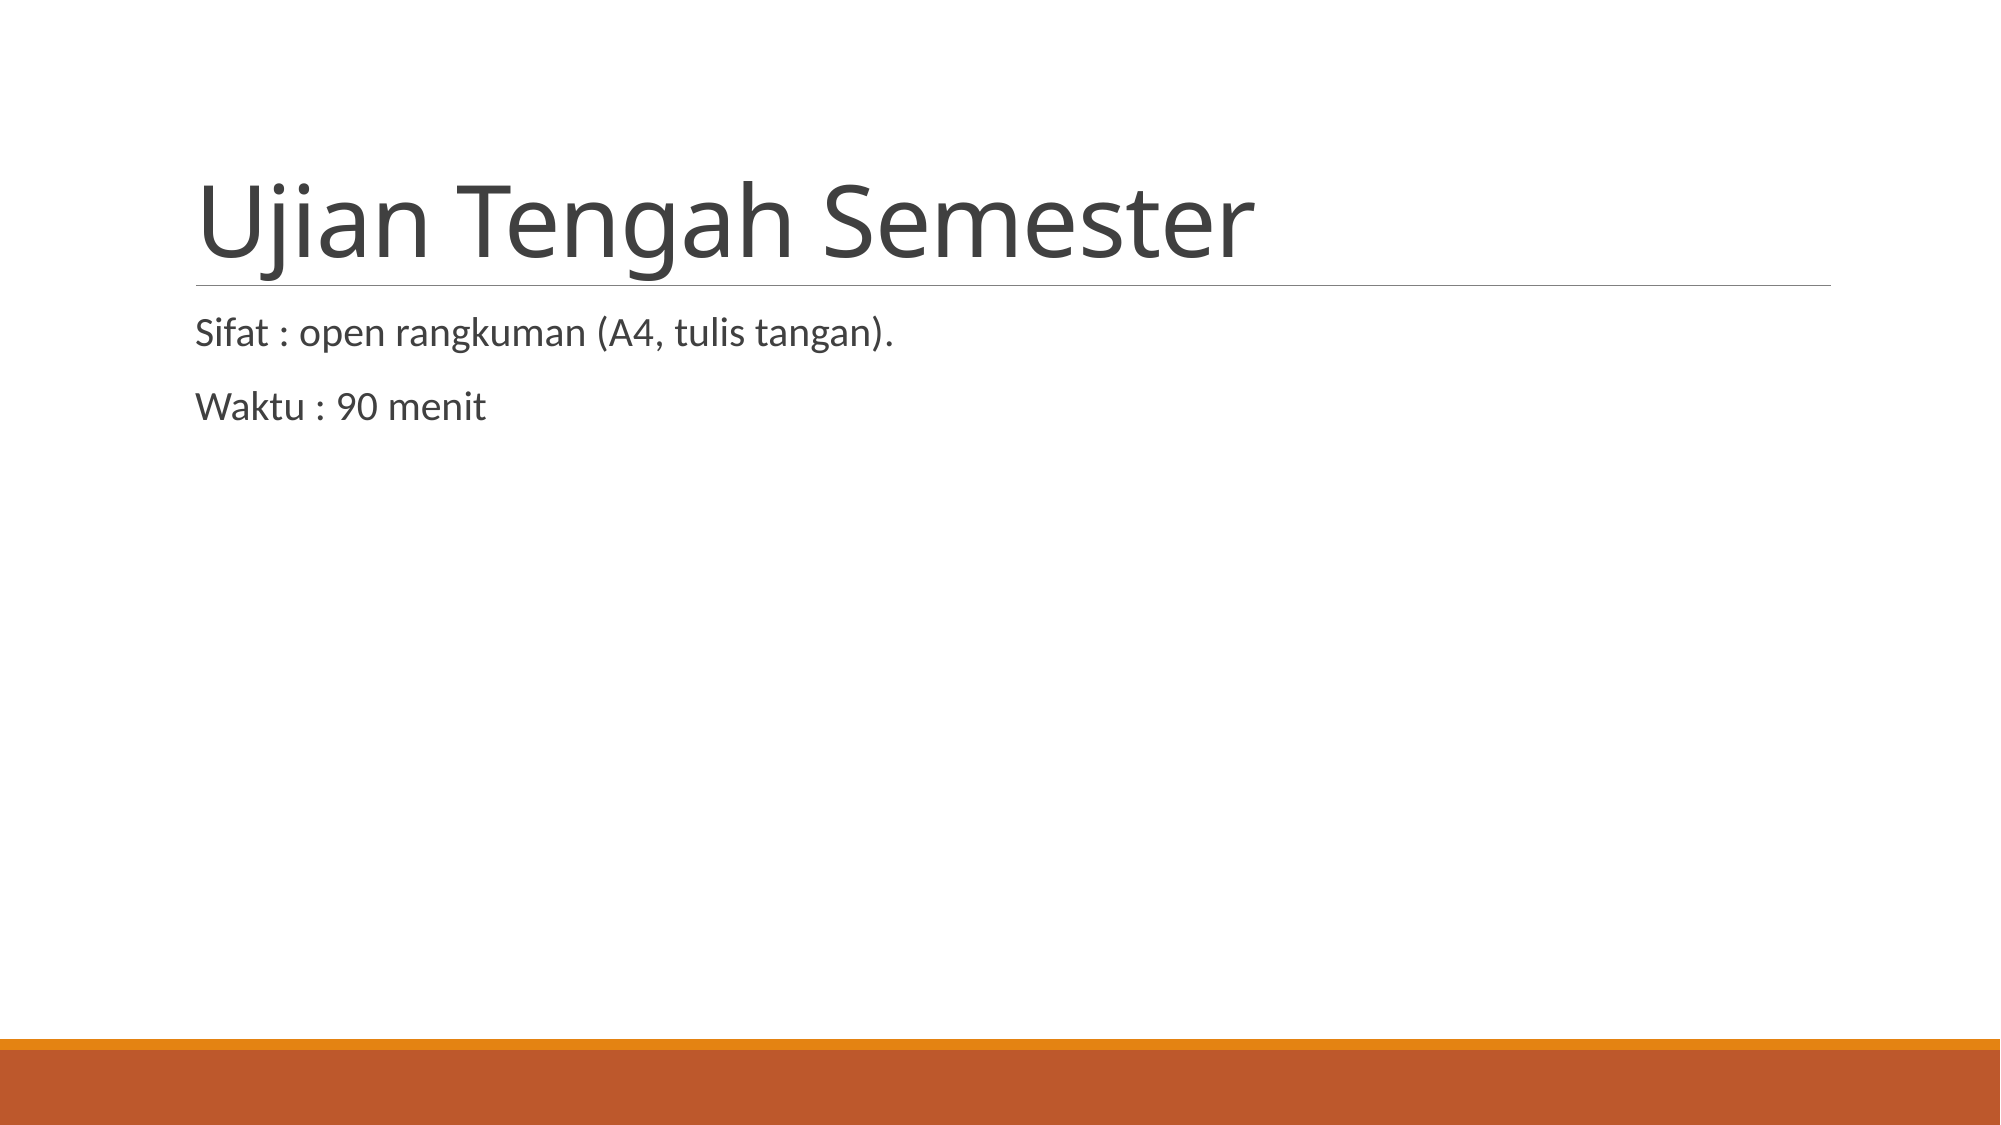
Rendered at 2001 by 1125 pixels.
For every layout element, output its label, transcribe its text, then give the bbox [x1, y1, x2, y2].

title Ujian Tengah Semester [180, 47, 1830, 285]
list Sifat : open rangkuman (A4, tulis tangan). Waktu : 90 menit [180, 302, 1830, 963]
